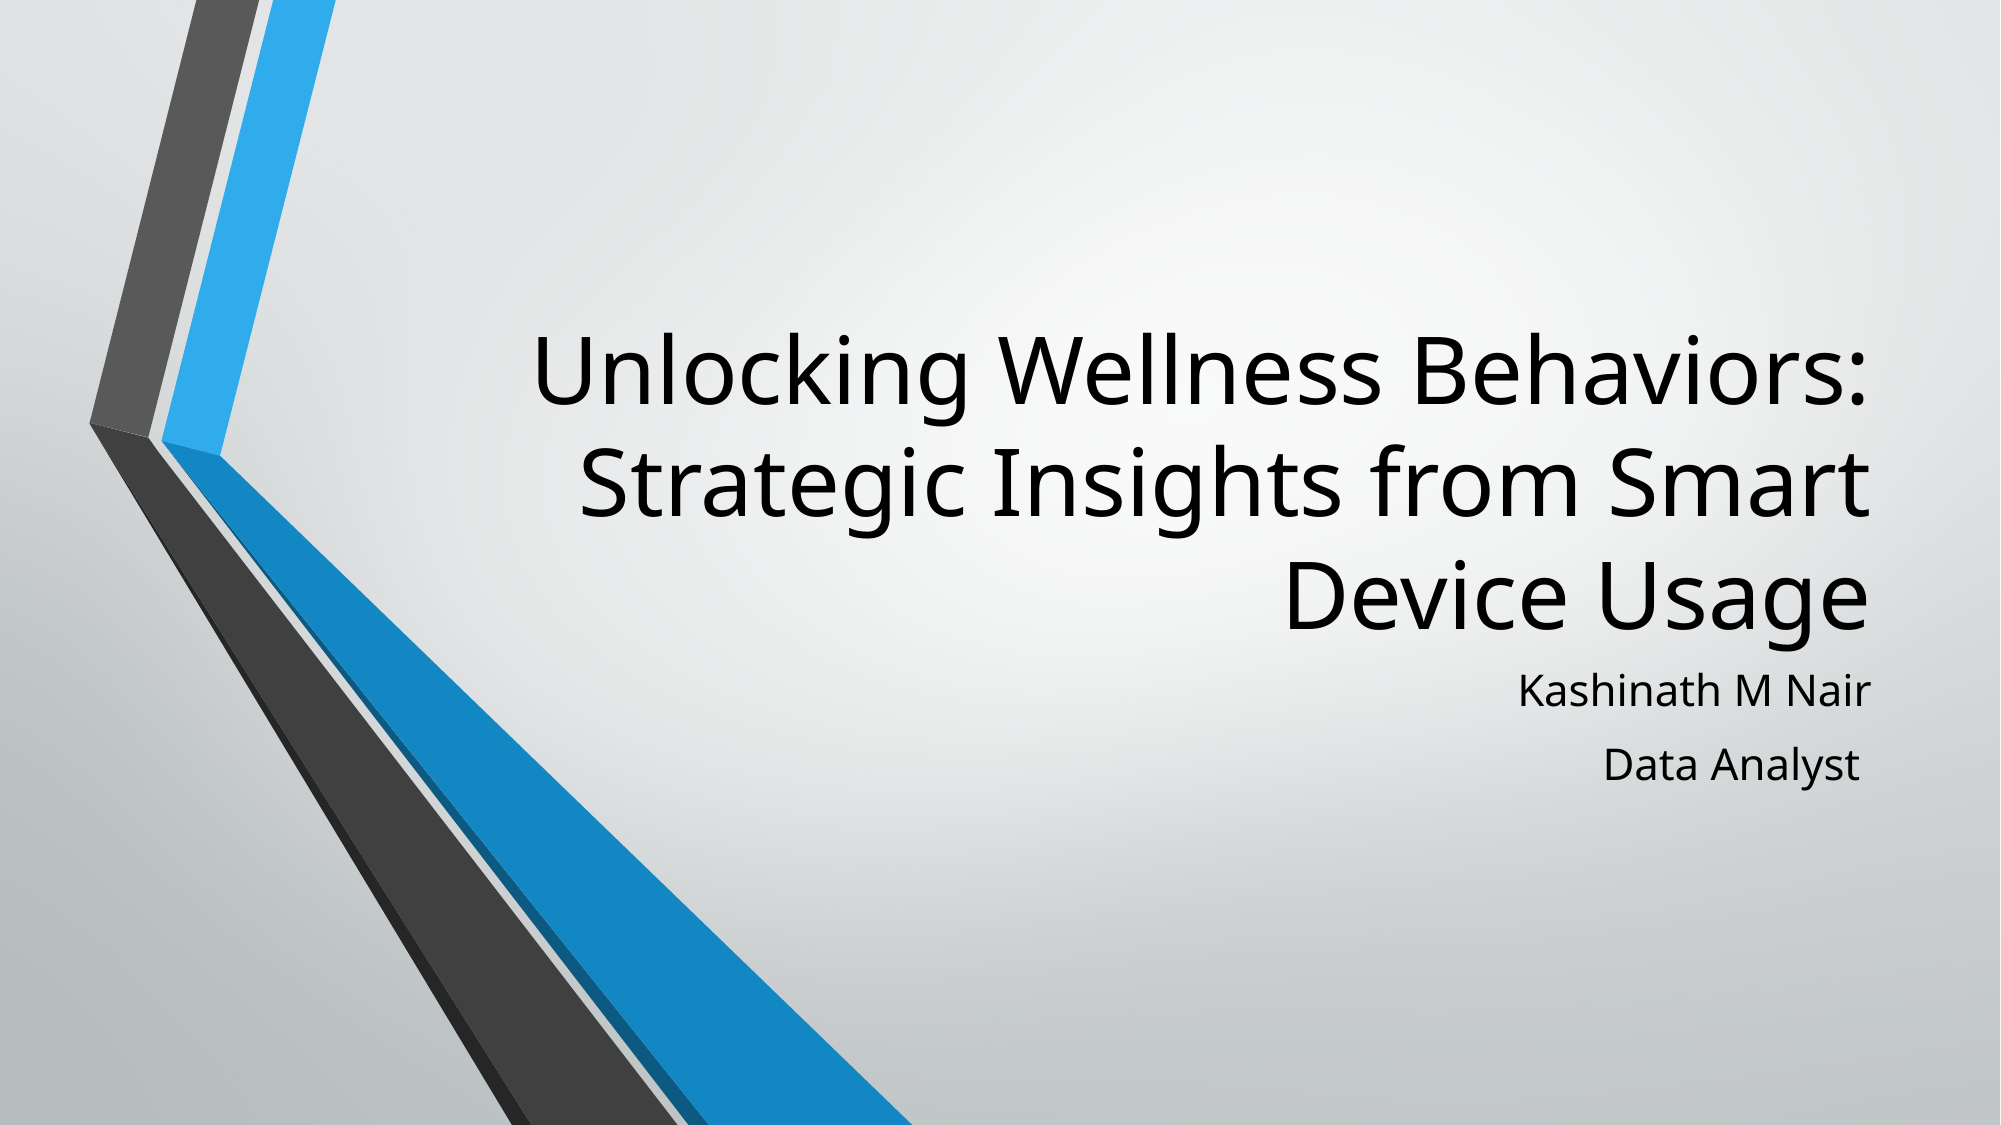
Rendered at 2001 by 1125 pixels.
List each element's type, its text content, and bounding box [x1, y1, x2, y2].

subtitle Kashinath M Nair Data Analyst [740, 655, 1887, 884]
title Unlocking Wellness Behaviors: Strategic Insights from Smart Device Usage [480, 226, 1887, 656]
